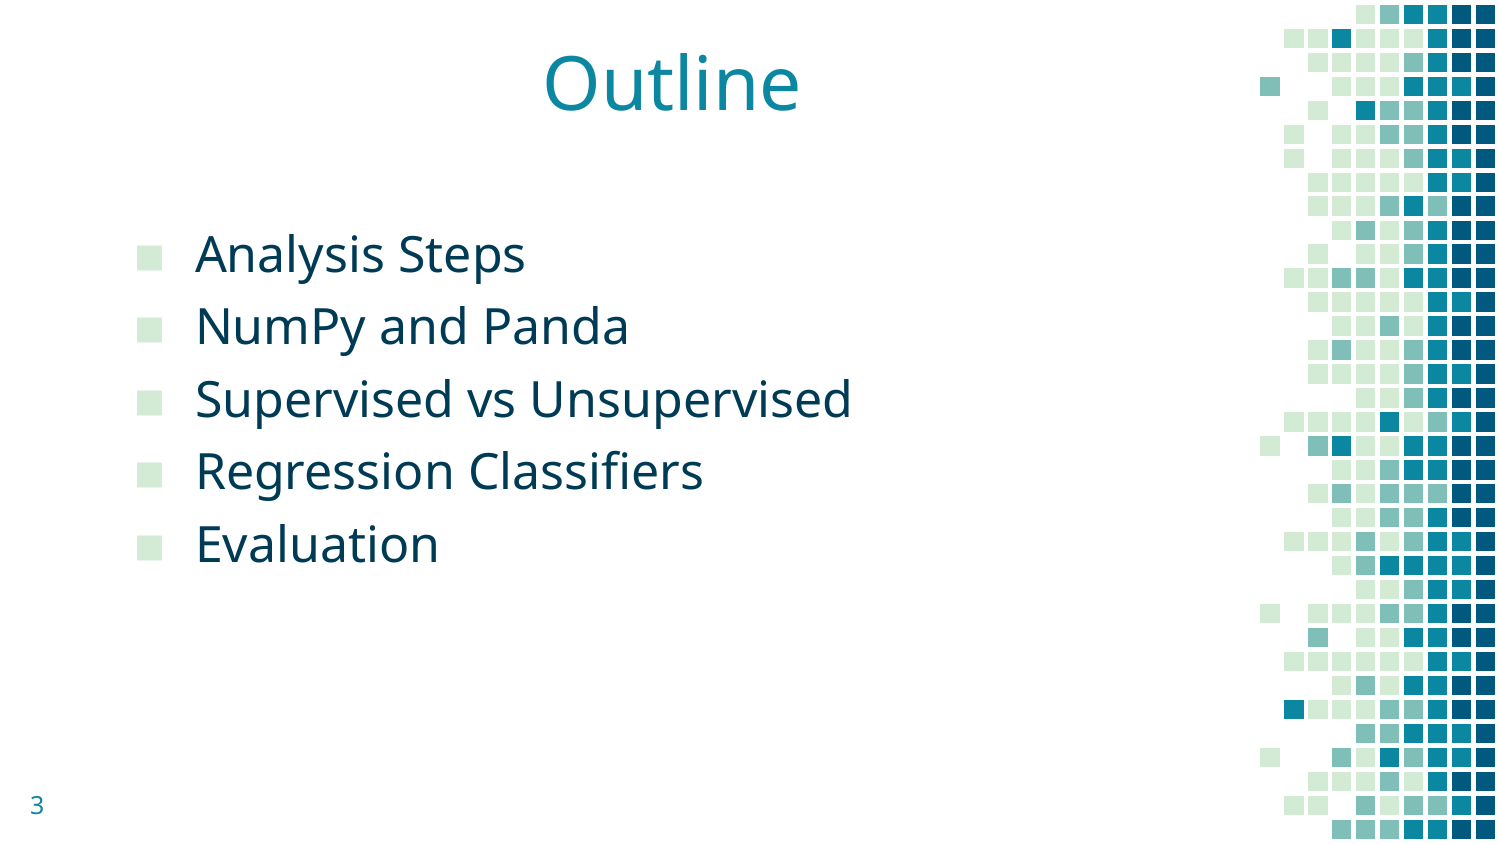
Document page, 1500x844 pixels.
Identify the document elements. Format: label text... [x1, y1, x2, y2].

slide_number 3 [15, 774, 105, 839]
list Analysis Steps NumPy and Panda Supervised vs Unsupervised Regression Classifiers Evaluation [105, 206, 1215, 814]
title Outline [117, 0, 1227, 141]
